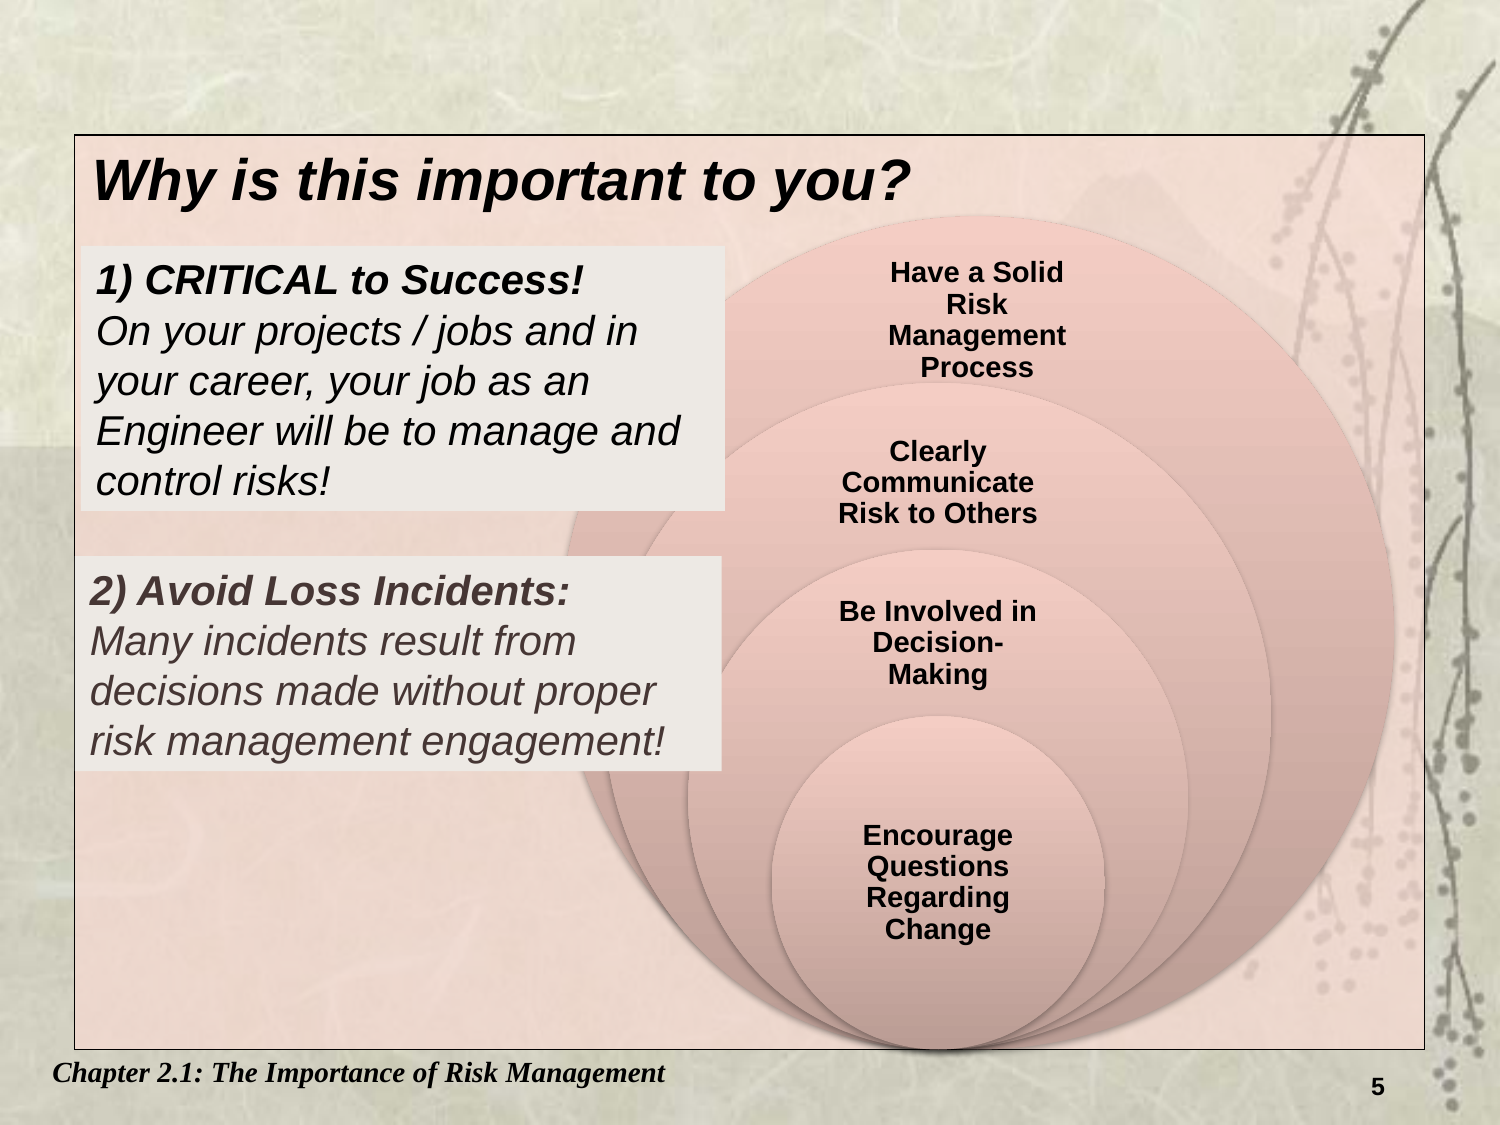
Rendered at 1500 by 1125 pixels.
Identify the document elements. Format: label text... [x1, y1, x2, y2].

text_box 1) CRITICAL to Success! On your projects / jobs and in your career, your job as an Engineer will be to manage and control risks! [80, 245, 555, 511]
text_box [74, 134, 1425, 1050]
picture [0, 0, 1500, 1125]
text_box Why is this important to you? [78, 137, 1275, 217]
text_box 5 [1249, 1062, 1400, 1100]
text_box 2) Avoid Loss Incidents: Many incidents result from decisions made without proper risk management engagement! [74, 556, 555, 772]
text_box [560, 216, 1395, 1050]
text_box Chapter 2.1: The Importance of Risk Management [37, 1041, 731, 1100]
